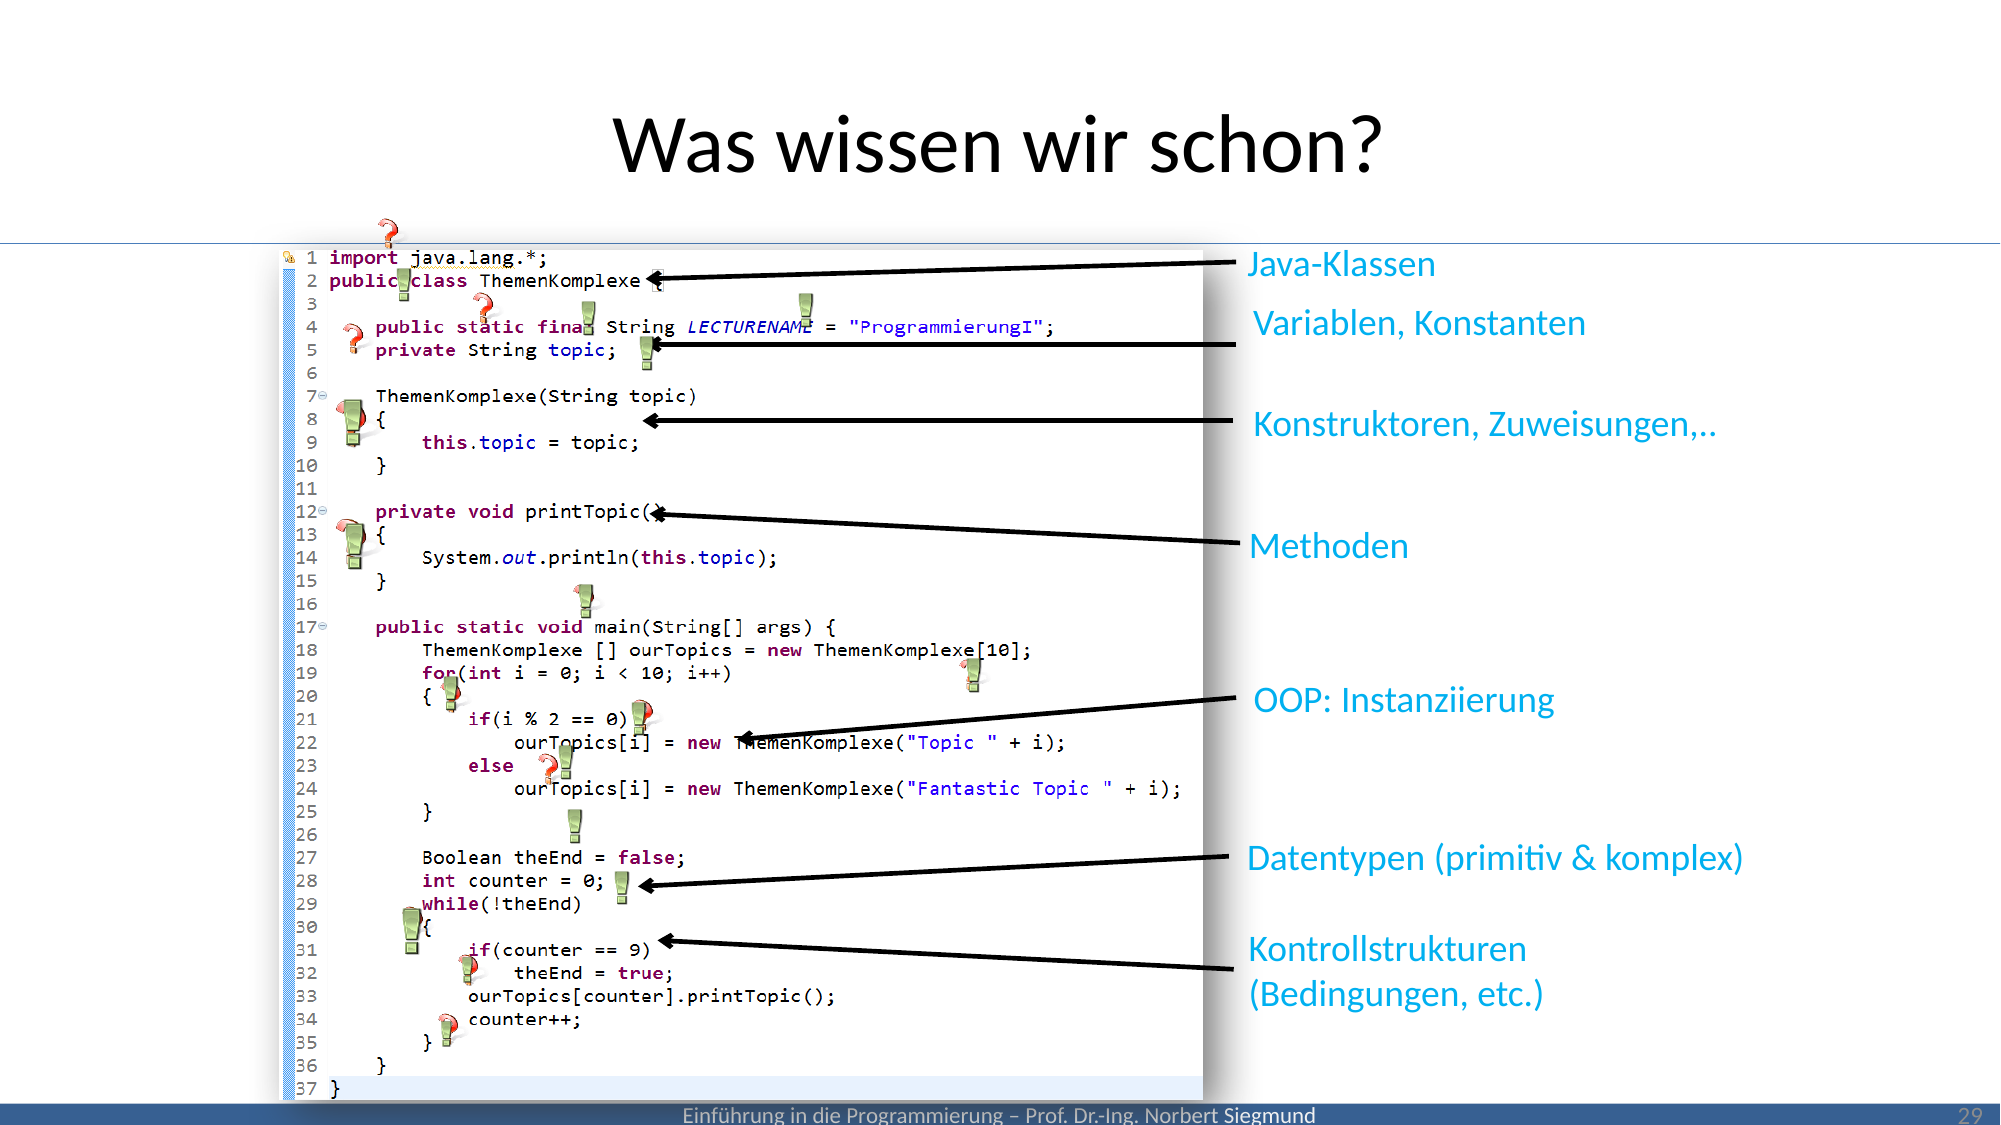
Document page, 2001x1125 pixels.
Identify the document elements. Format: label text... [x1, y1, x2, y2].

text_box Datentypen (primitiv & komplex) [1232, 826, 1760, 886]
text_box Konstruktoren, Zuweisungen,.. [1238, 391, 1734, 452]
text_box Java-Klassen [1232, 231, 1452, 292]
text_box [649, 513, 1241, 544]
picture [279, 215, 1204, 1100]
text_box Variablen, Konstanten [1238, 290, 1602, 351]
slide_number 29 [1531, 1084, 1999, 1125]
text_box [645, 261, 1237, 280]
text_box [736, 697, 1237, 740]
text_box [637, 855, 1230, 887]
text_box Methoden [1234, 513, 1425, 574]
text_box Kontrollstrukturen (Bedingungen, etc.) [1233, 916, 1560, 1022]
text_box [657, 940, 1232, 970]
text_box OOP: Instanziierung [1238, 667, 1570, 727]
title Was wissen wir schon? [99, 44, 1901, 233]
